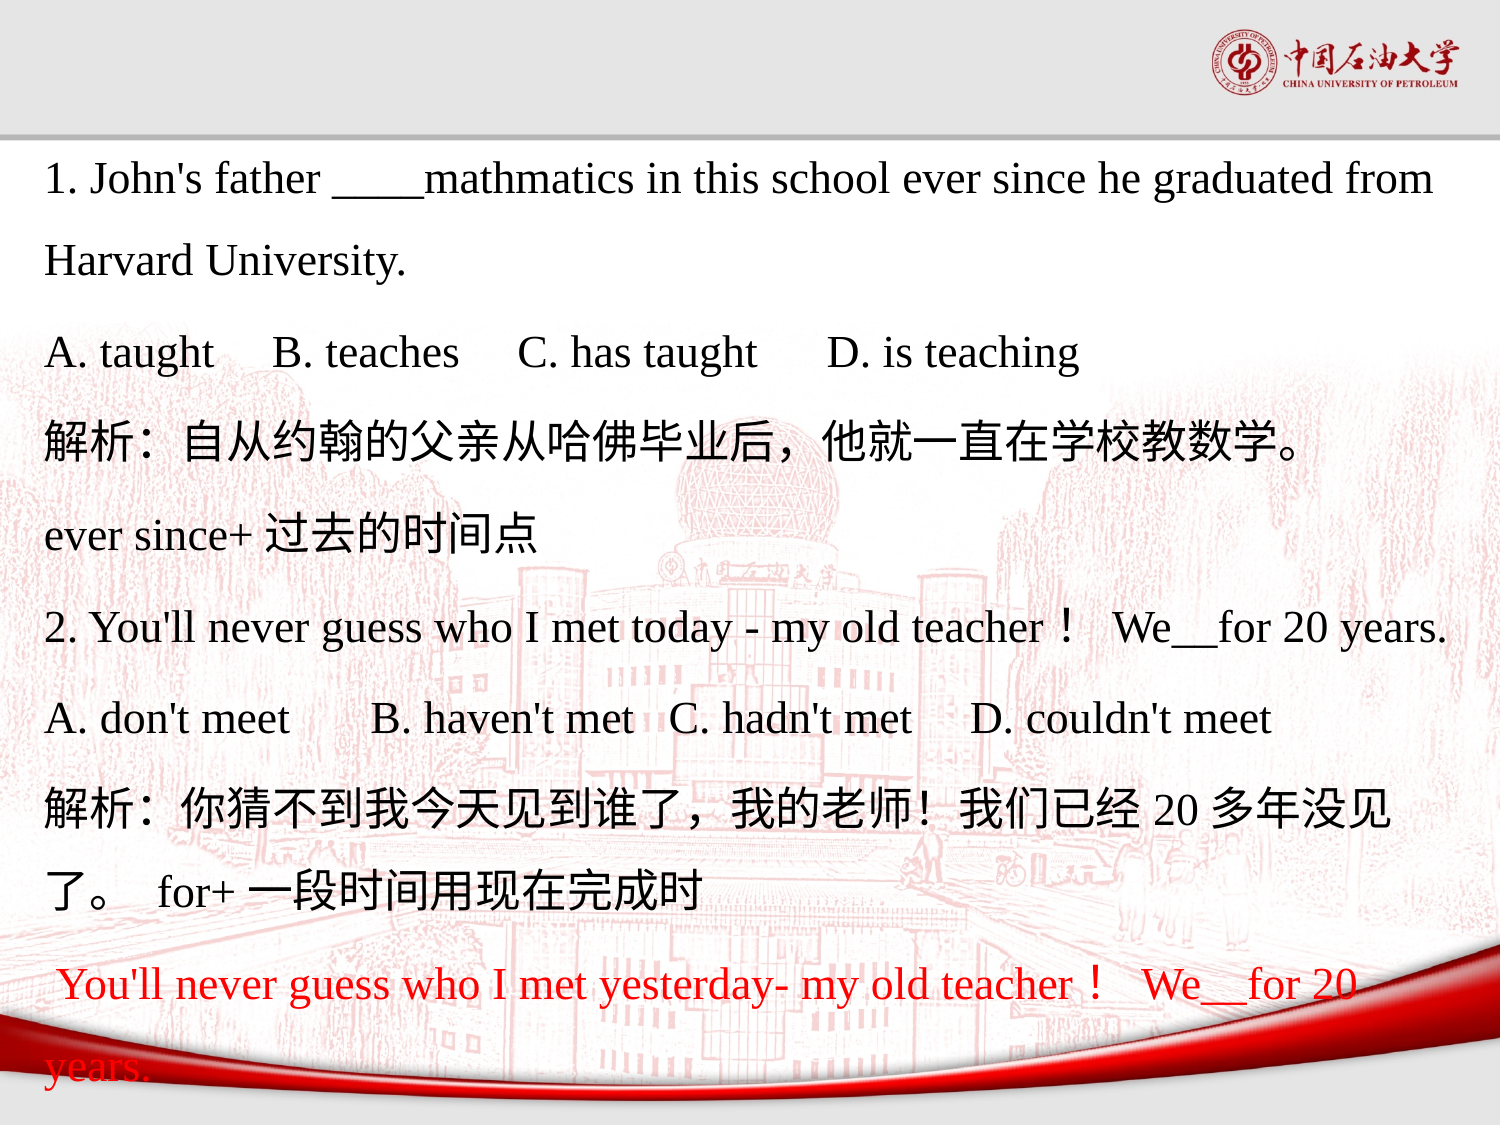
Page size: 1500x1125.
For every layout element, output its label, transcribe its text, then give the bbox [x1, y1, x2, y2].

picture [0, 0, 1500, 1125]
list 1. John's father ____mathmatics in this school ever since he graduated from Harvard University. A. taught B. teaches C. has taught D. is teaching 解析：自从约翰的父亲从哈佛毕业后，他就一直在学校教数学。 ever since+过去的时间点 2. You'll never guess who I met today - my old teacher！We__for 20 years. A. don't meet B. haven't met C. hadn't met D. couldn't meet 解析：你猜不到我今天见到谁了，我的老师！我们已经20多年没见了。 for+一段时间用现在完成时 You'll never guess who I met yesterday- my old teacher！We__for 20 years. [28, 112, 1472, 1089]
title [116, 34, 1383, 134]
